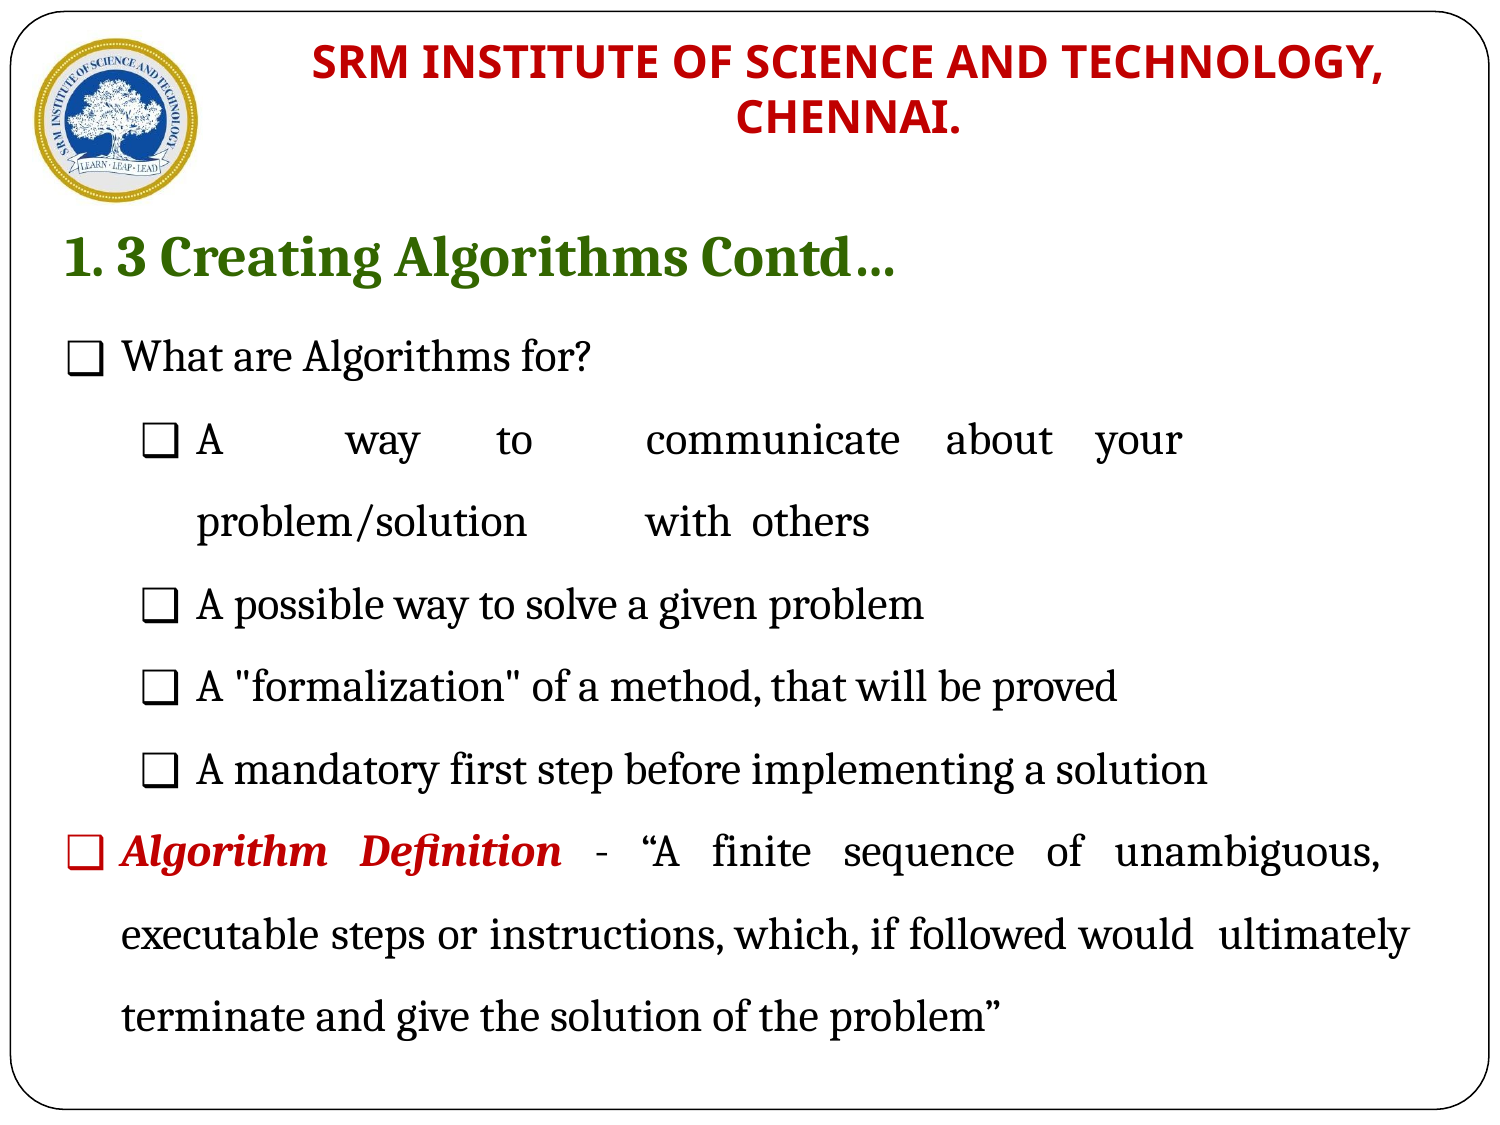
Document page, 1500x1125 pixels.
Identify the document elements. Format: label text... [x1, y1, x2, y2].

title SRM INSTITUTE OF SCIENCE AND TECHNOLOGY, CHENNAI. [202, 30, 1468, 221]
text_box 1. 3 Creating Algorithms Contd… What are Algorithms for? A way to communicate about your problem/solution with others A possible way to solve a given problem A "formalization" of a method, that will be proved A mandatory first step before implementing a solution Algorithm Definition - “A finite sequence of unambiguous, executable steps or instructions, which, if followed would ultimately terminate and give the solution of the problem” [62, 216, 1413, 1041]
picture [31, 30, 204, 207]
